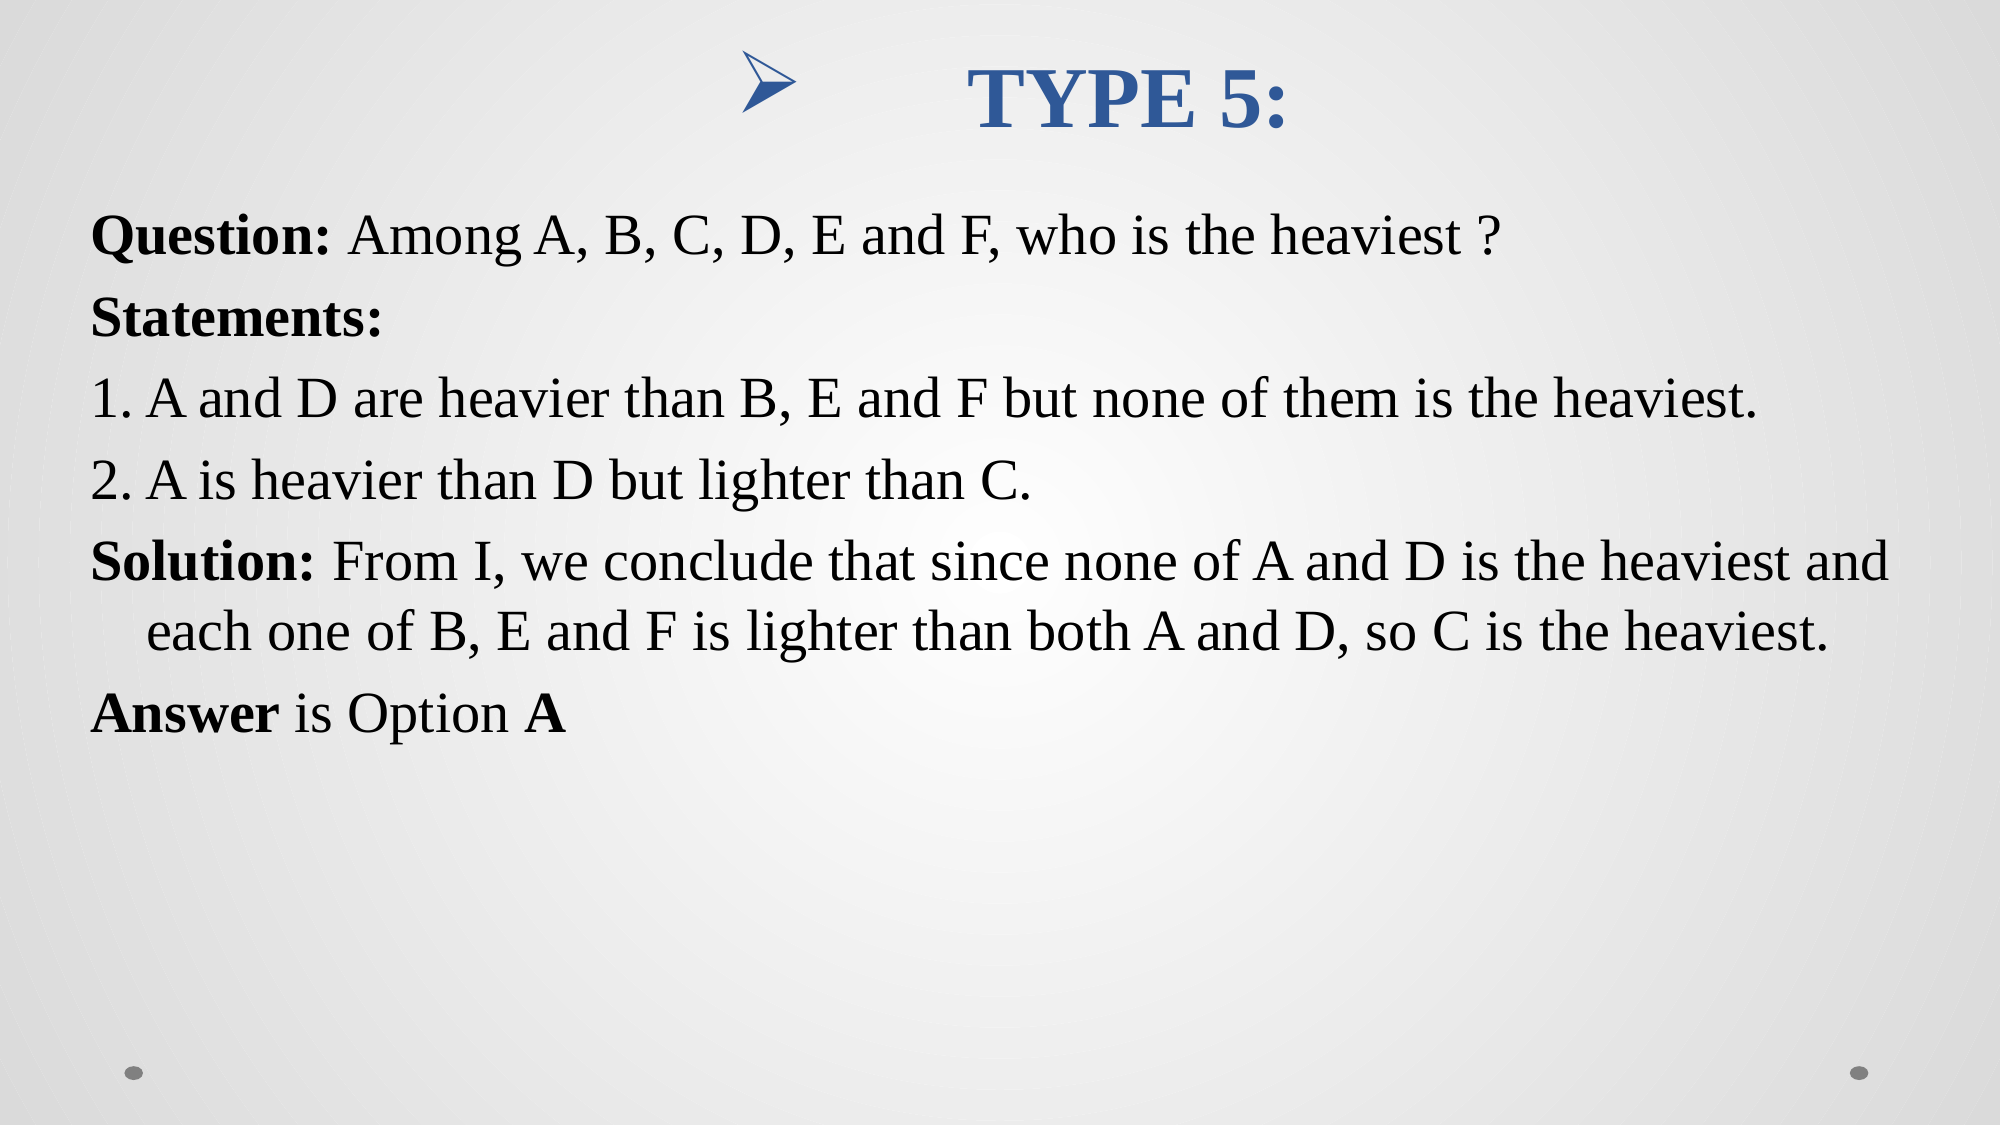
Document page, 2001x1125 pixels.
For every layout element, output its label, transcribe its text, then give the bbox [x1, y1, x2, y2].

title TYPE 5: [291, 44, 1888, 153]
list Question: Among A, B, C, D, E and F, who is the heaviest ? Statements: 1. A and D are heavier than B, E and F but none of them is the heaviest. 2. A is heavier than D but lighter than C. Solution: From I, we conclude that since none of A and D is the heaviest and each one of B, E and F is lighter than both A and D, so C is the heaviest. Answer is Option A [75, 188, 1950, 989]
